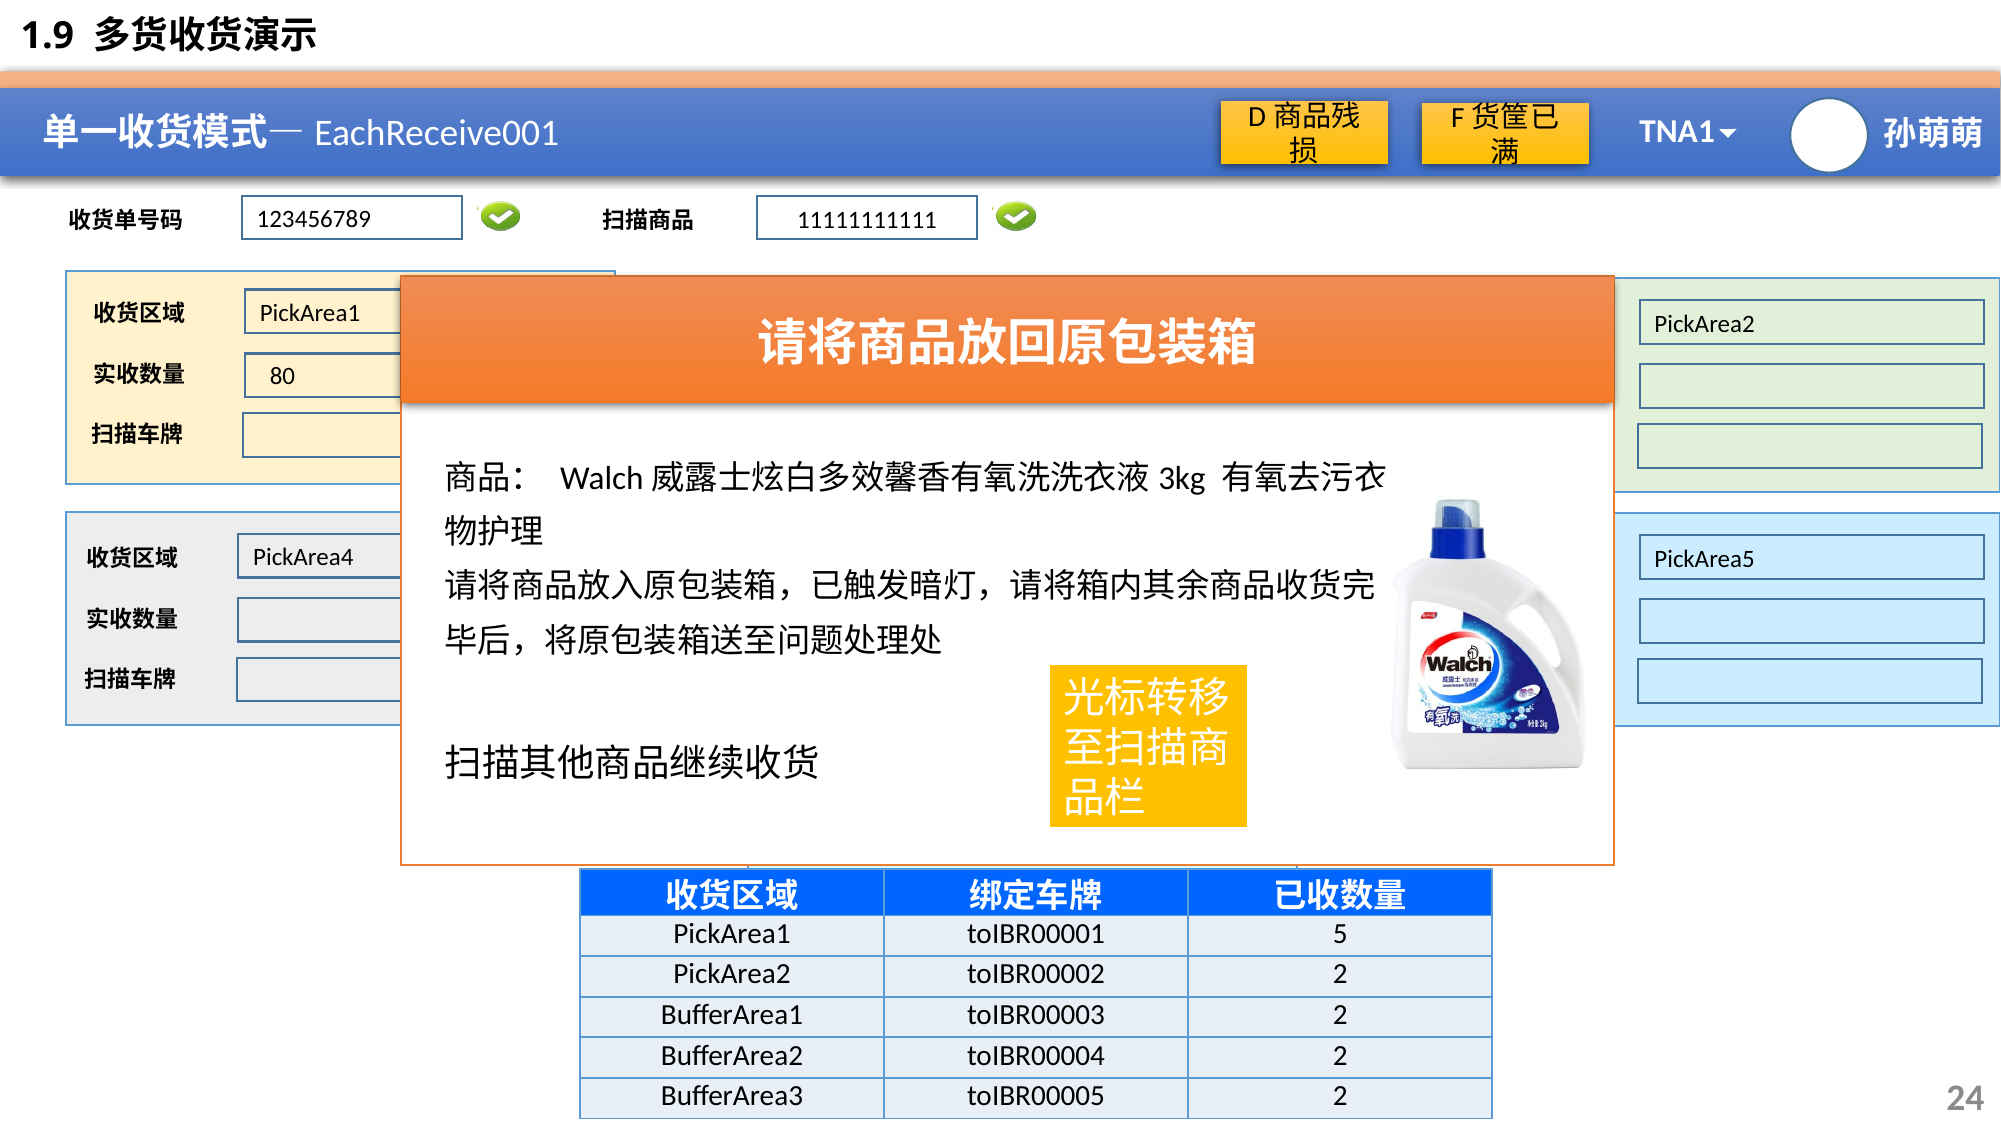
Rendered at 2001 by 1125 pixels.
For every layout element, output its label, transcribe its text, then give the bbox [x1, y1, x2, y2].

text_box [65, 271, 615, 485]
table_cell toIBR00004 [885, 1038, 1187, 1077]
text_box [953, 195, 978, 240]
table_cell toIBR00003 [885, 998, 1187, 1036]
table_cell 2 [1189, 1079, 1491, 1118]
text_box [1614, 278, 2000, 492]
picture [992, 195, 1038, 231]
table_cell BufferArea1 [581, 998, 883, 1036]
table_cell 2 [1189, 998, 1491, 1036]
text_box 收货单号码 [54, 197, 241, 240]
table_cell toIBR00002 [885, 957, 1187, 996]
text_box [1614, 513, 2000, 727]
text_box 123456789 [241, 195, 463, 240]
text_box 单一收货模式—EachReceive001 [28, 100, 575, 161]
text_box 扫描商品 [587, 197, 756, 240]
table_header 收货区域 [581, 870, 883, 915]
picture [477, 195, 523, 231]
table_cell PickArea1 [581, 916, 883, 955]
table_header 绑定车牌 [885, 885, 1187, 915]
text_box D商品残损 [1221, 101, 1388, 164]
table_cell 2 [1189, 1038, 1491, 1077]
table_header 已收数量 [1189, 870, 1491, 915]
table_cell 5 [1189, 916, 1491, 955]
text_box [65, 511, 400, 725]
picture [1379, 487, 1587, 773]
table_cell toIBR00001 [885, 916, 1187, 955]
table_cell toIBR00005 [885, 1079, 1187, 1118]
text_box [756, 195, 782, 240]
text_box 11111111111 [782, 195, 953, 241]
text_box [747, 865, 1297, 885]
title 1.9 多货收货演示 [5, 5, 1731, 67]
table_cell BufferArea3 [581, 1079, 883, 1118]
text_box F货筐已满 [1421, 103, 1589, 164]
table_cell 2 [1189, 957, 1491, 996]
table_cell PickArea2 [581, 957, 883, 996]
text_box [400, 275, 1614, 865]
slide_number 24 [1549, 1065, 2000, 1125]
table_cell BufferArea2 [581, 1038, 883, 1077]
